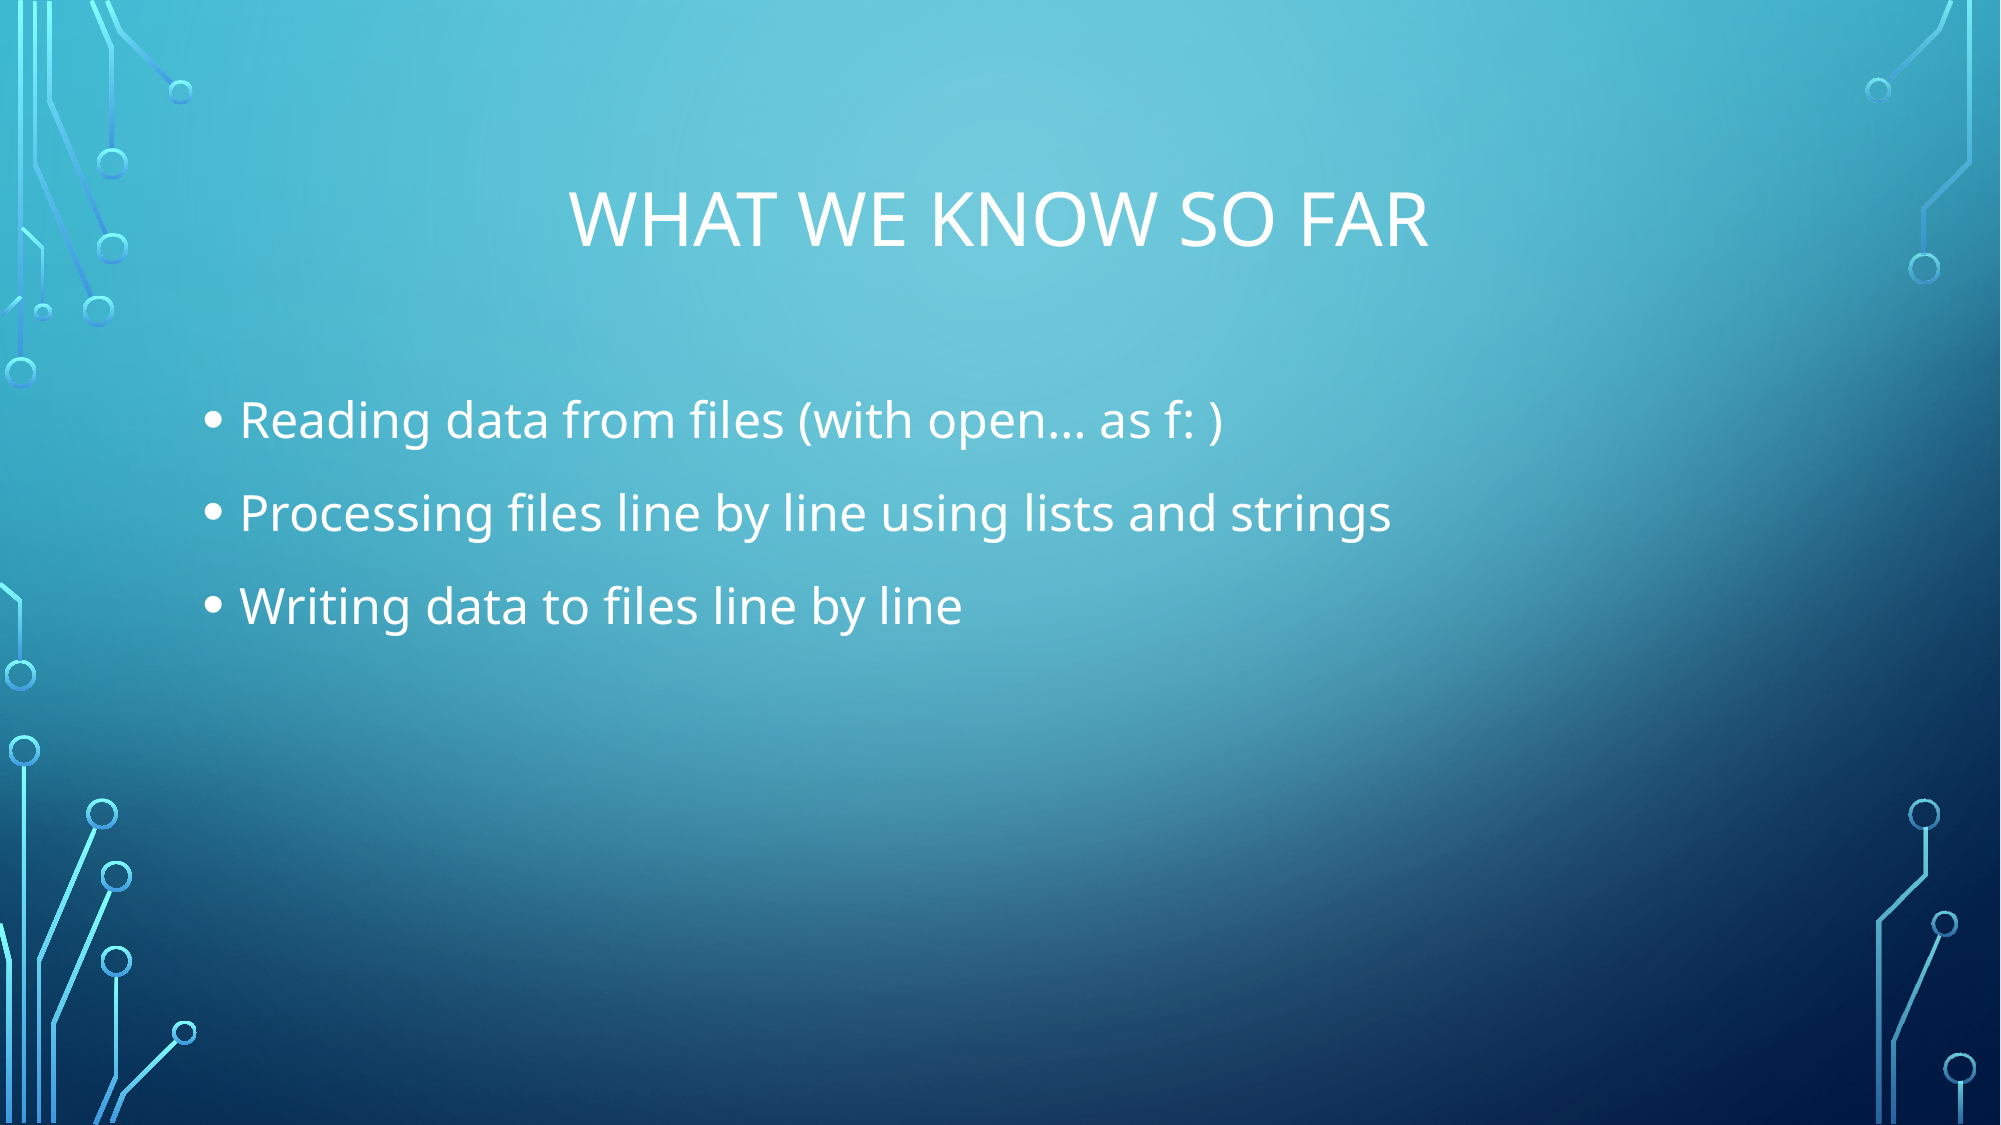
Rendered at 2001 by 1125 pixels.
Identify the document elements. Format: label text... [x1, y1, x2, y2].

title What we know so far [187, 101, 1813, 344]
list Reading data from files (with open… as f: ) Processing files line by line using lists and strings Writing data to files line by line [187, 369, 1813, 950]
